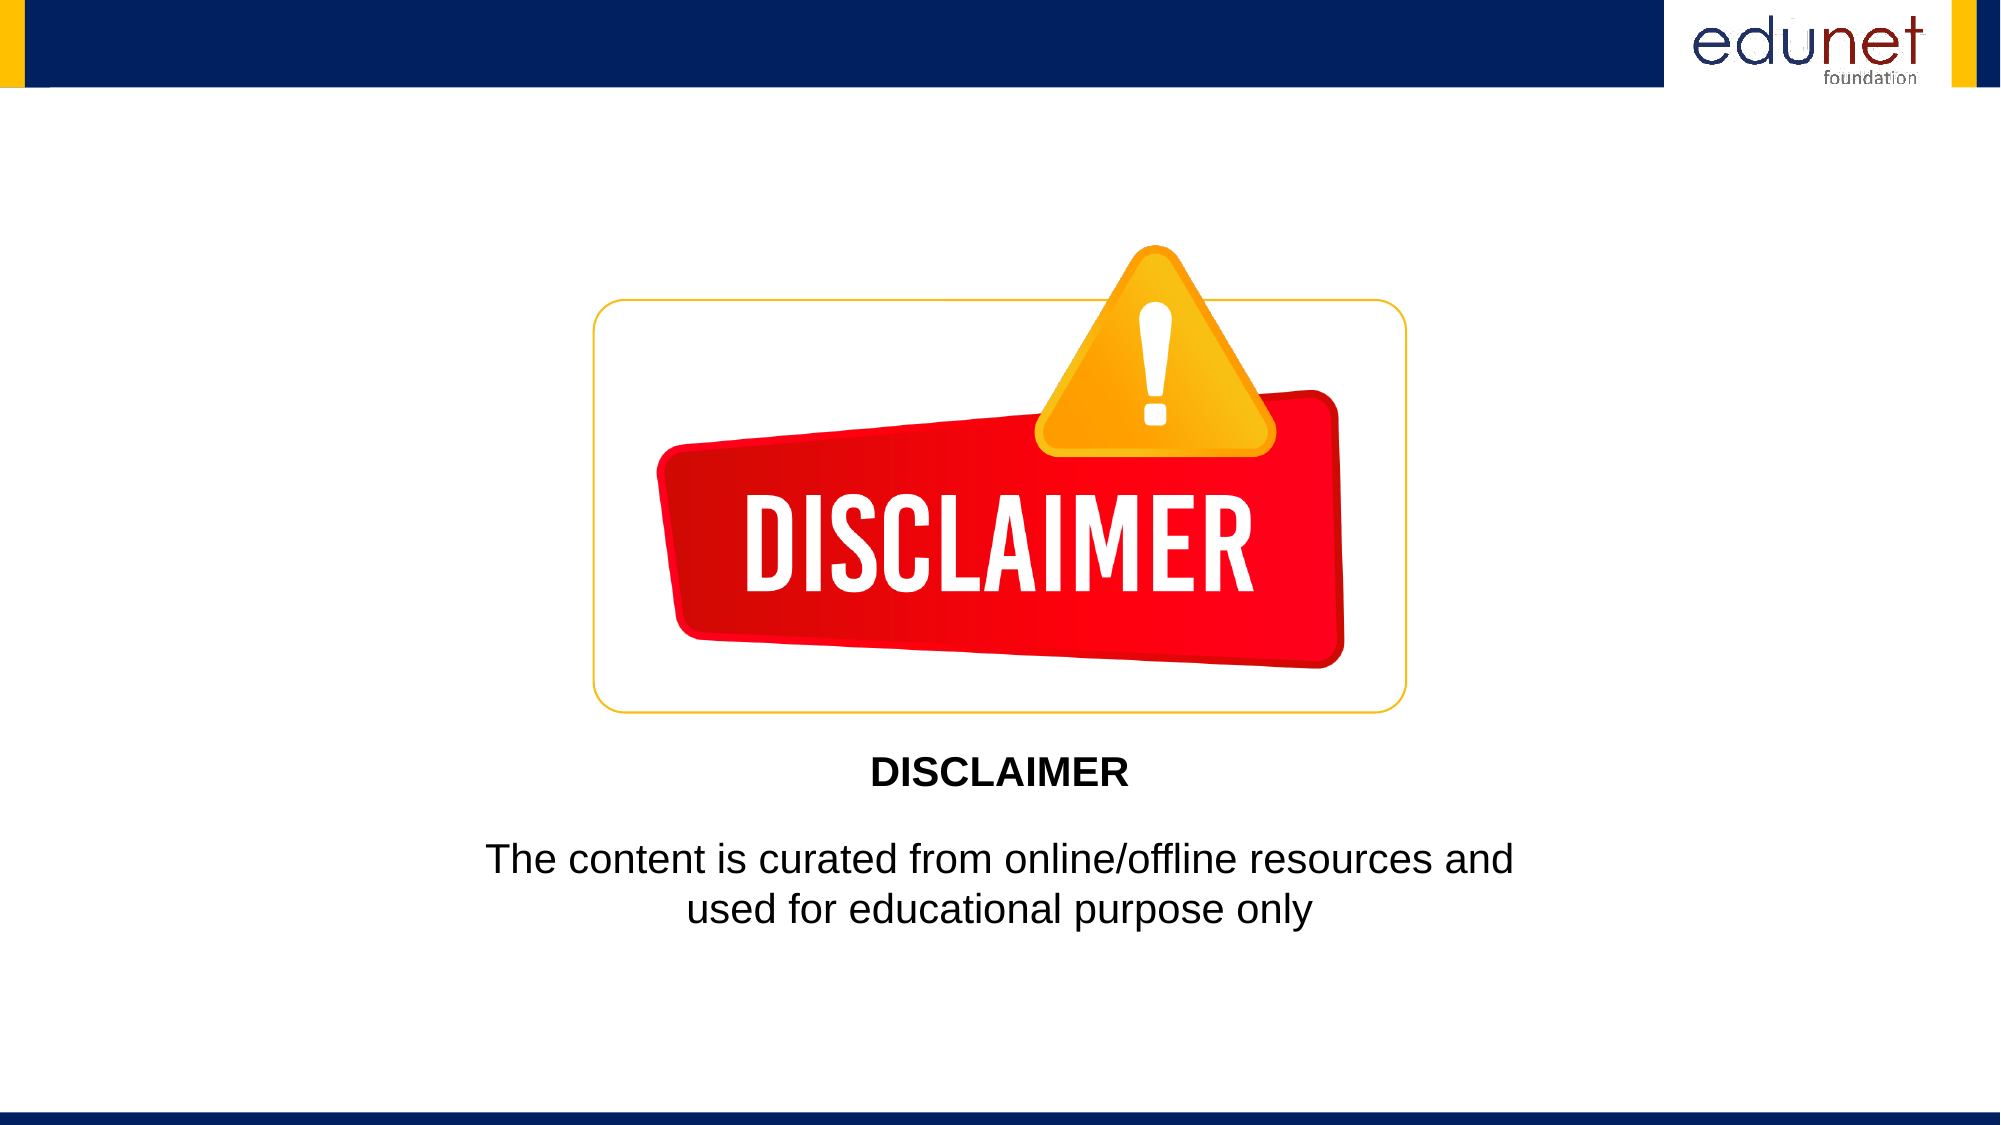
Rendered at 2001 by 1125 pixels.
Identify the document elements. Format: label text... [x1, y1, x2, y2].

text_box The content is curated from online/offline resources and used for educational purpose only [443, 824, 1557, 940]
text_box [593, 243, 1407, 713]
text_box DISCLAIMER [849, 737, 1150, 803]
picture [1688, 12, 1928, 89]
